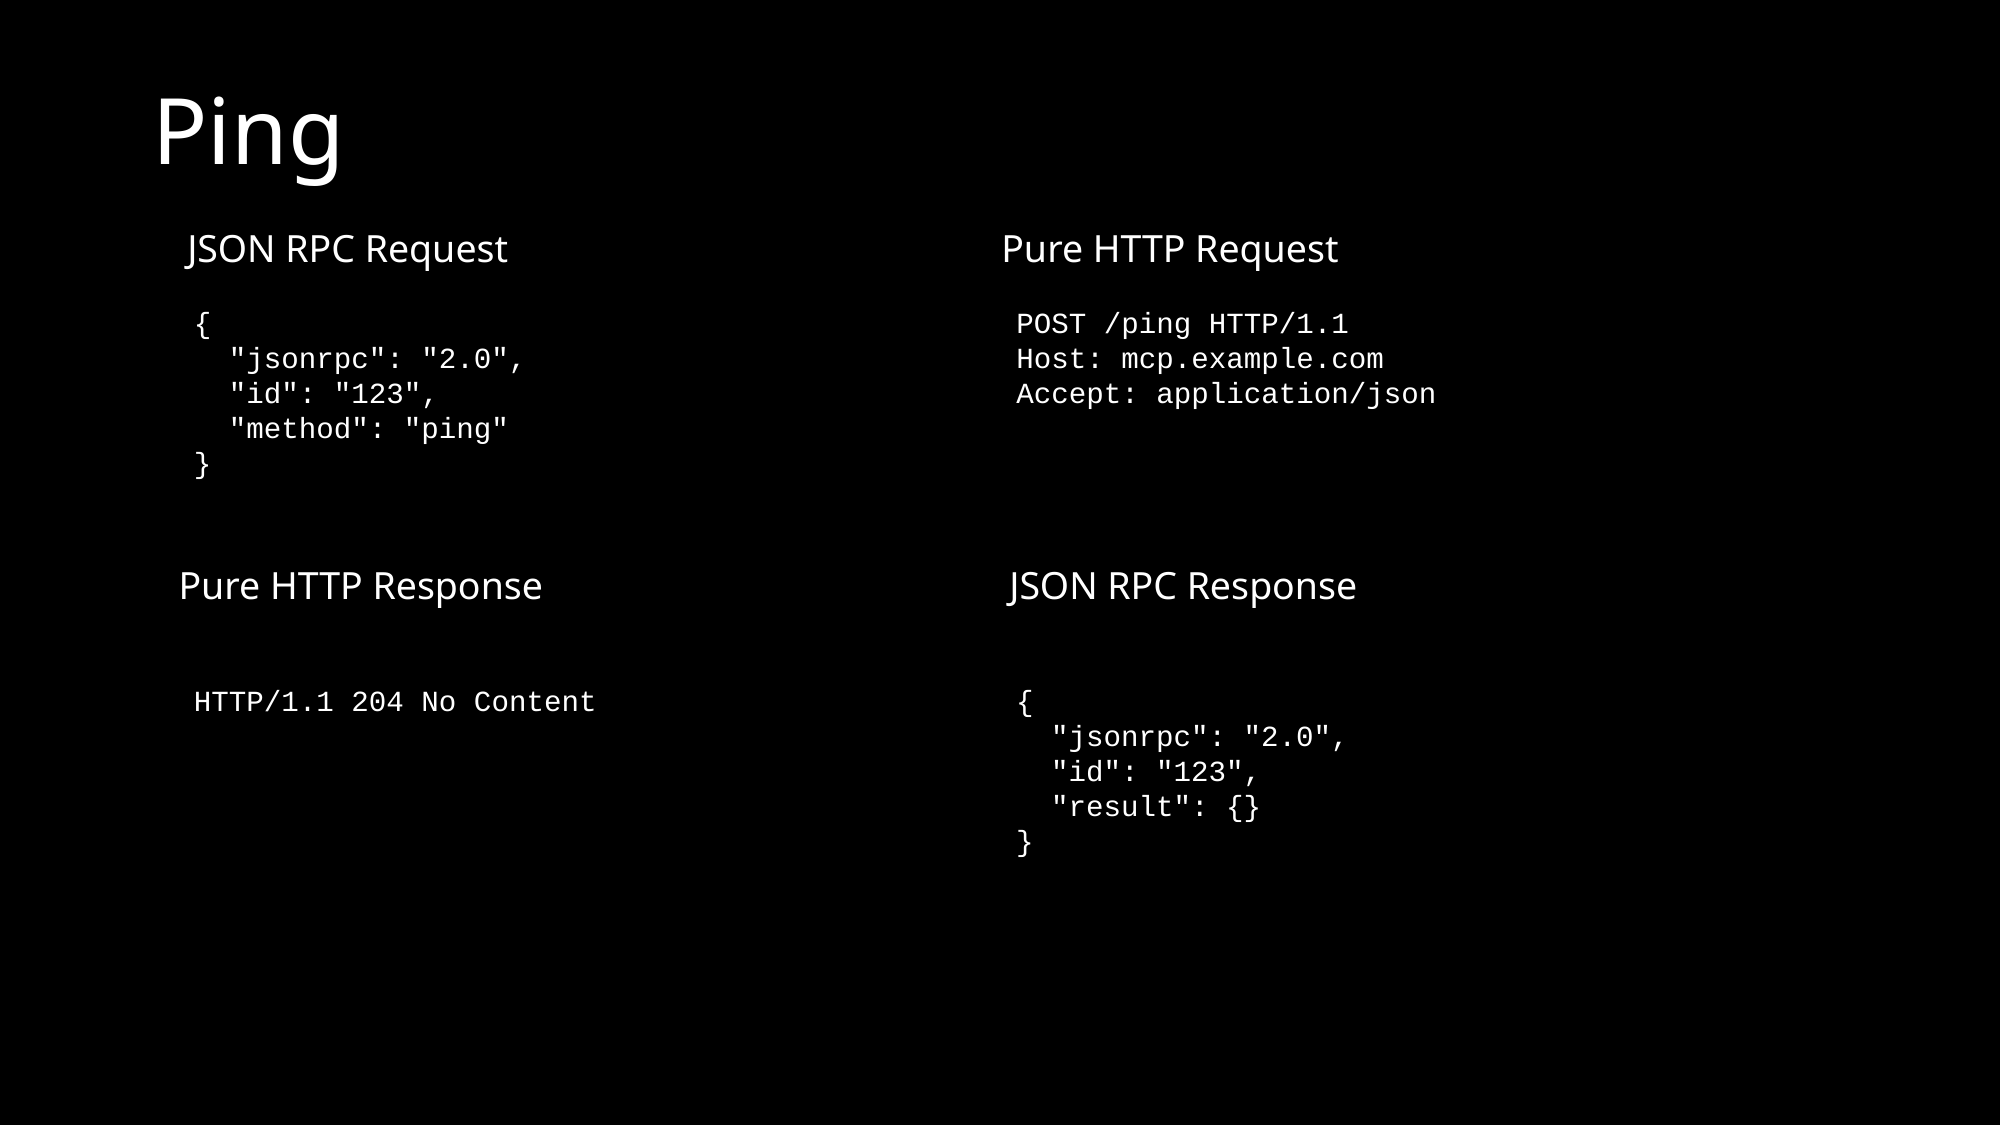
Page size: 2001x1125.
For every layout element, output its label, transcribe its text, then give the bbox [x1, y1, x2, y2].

text_box JSON RPC Request [172, 217, 524, 278]
text_box { "jsonrpc": "2.0", "id": "123", "method": "ping" } [178, 296, 542, 487]
text_box { "jsonrpc": "2.0", "id": "123", "result": {} } [1001, 675, 1364, 865]
text_box JSON RPC Response [994, 554, 1373, 615]
text_box POST /ping HTTP/1.1 Host: mcp.example.com Accept: application/json [1001, 296, 1452, 417]
text_box Pure HTTP Response [163, 554, 559, 615]
title Ping [137, 59, 1863, 211]
text_box HTTP/1.1 204 No Content [179, 675, 612, 725]
text_box Pure HTTP Request [986, 217, 1354, 278]
